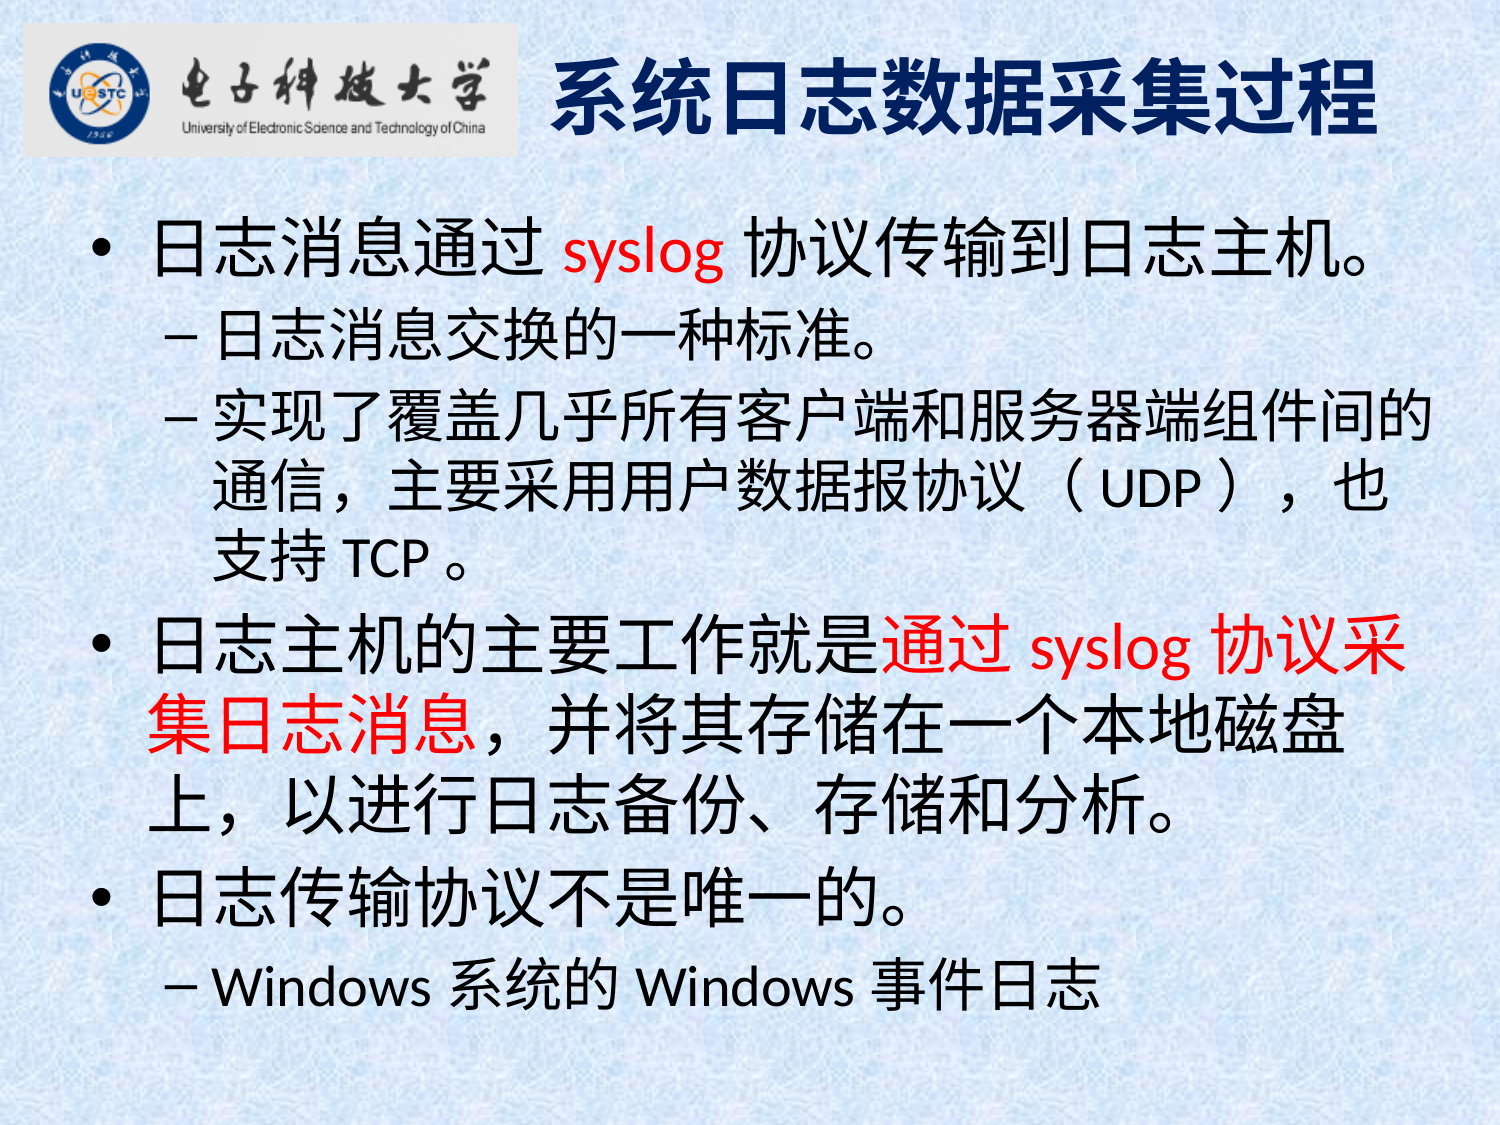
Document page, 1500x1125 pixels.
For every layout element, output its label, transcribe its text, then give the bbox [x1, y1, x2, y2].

list 日志消息通过syslog协议传输到日志主机。 日志消息交换的一种标准。 实现了覆盖几乎所有客户端和服务器端组件间的通信，主要采用用户数据报协议（UDP），也支持TCP。 日志主机的主要工作就是通过syslog协议采集日志消息，并将其存储在一个本地磁盘上，以进行日志备份、存储和分析。 日志传输协议不是唯一的。 Windows系统的Windows事件日志 [75, 198, 1450, 1083]
picture [0, 0, 1500, 1125]
title 系统日志数据采集过程 [451, 37, 1477, 185]
